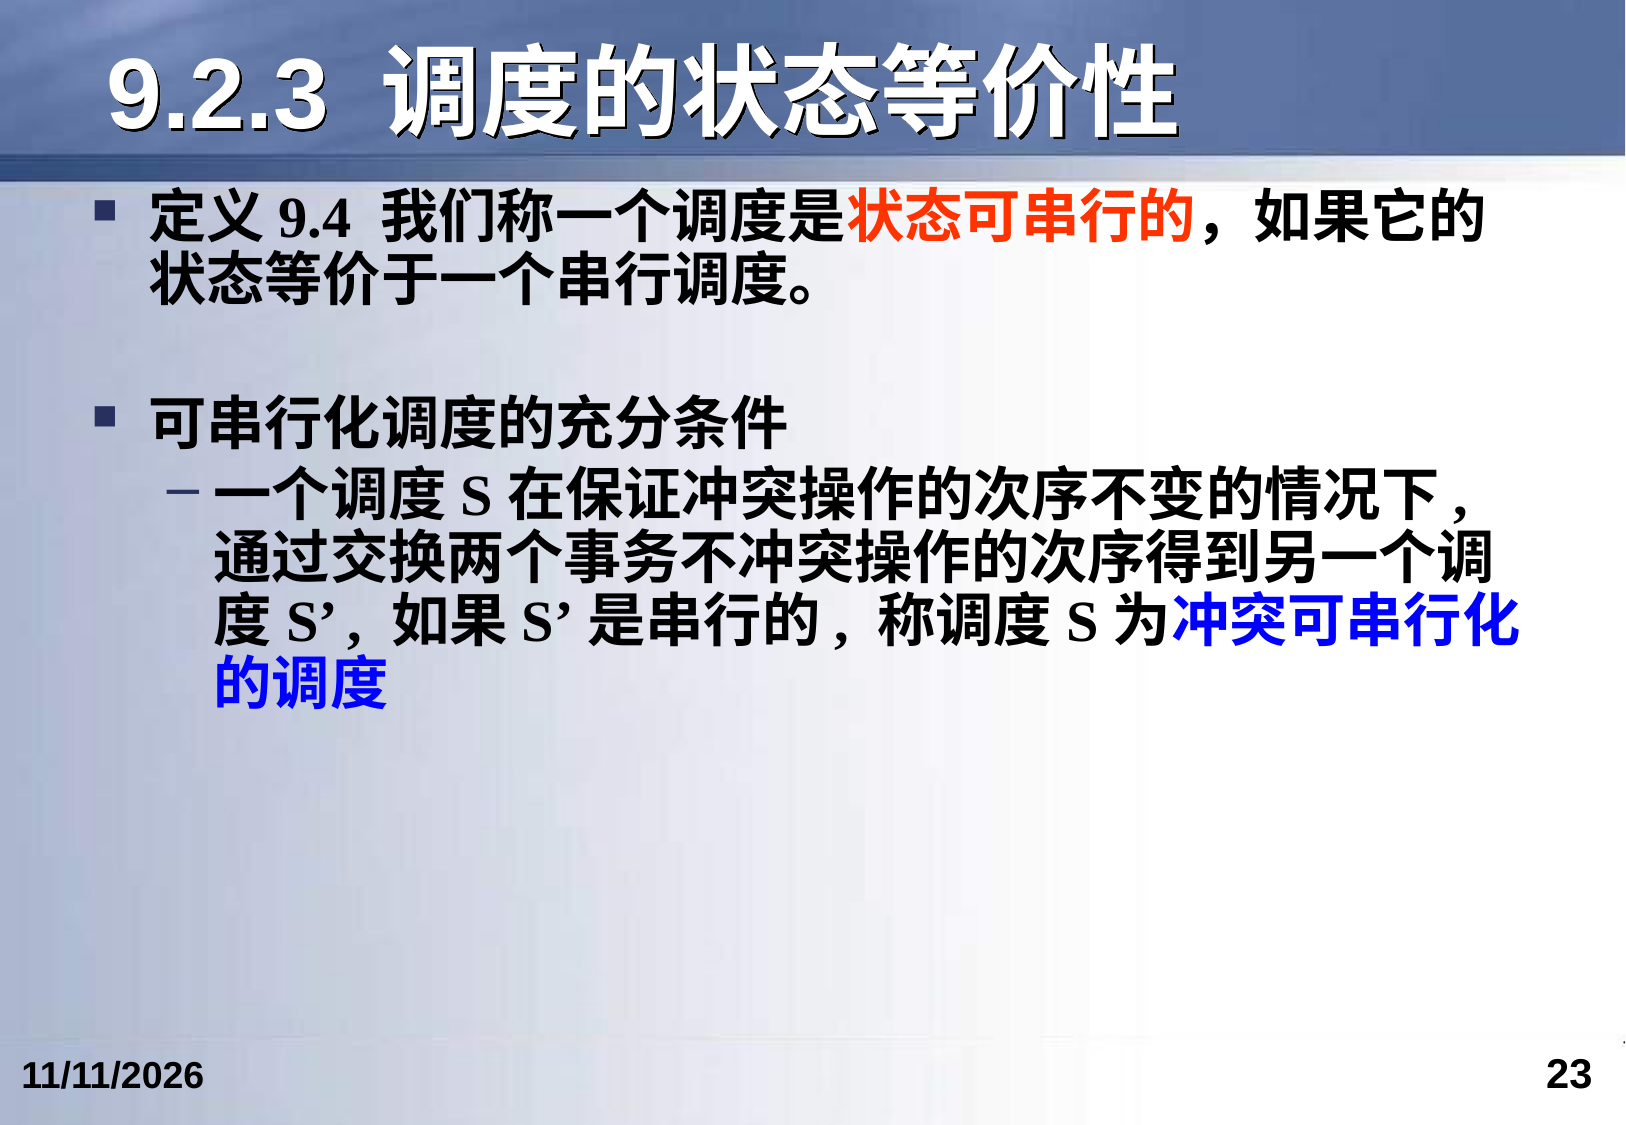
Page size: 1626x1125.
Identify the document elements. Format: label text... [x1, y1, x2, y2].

title 9.2.3 调度的状态等价性 [106, 41, 1554, 150]
list 定义9.4 我们称一个调度是状态可串行的，如果它的状态等价于一个串行调度。 可串行化调度的充分条件 一个调度S在保证冲突操作的次序不变的情况下, 通过交换两个事务不冲突操作的次序得到另一个调度S’ , 如果S’是串行的, 称调度S为冲突可串行化的调度 [91, 187, 1539, 665]
slide_number 23 [1201, 1037, 1612, 1124]
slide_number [2, 1041, 380, 1125]
picture [0, 0, 1626, 1125]
